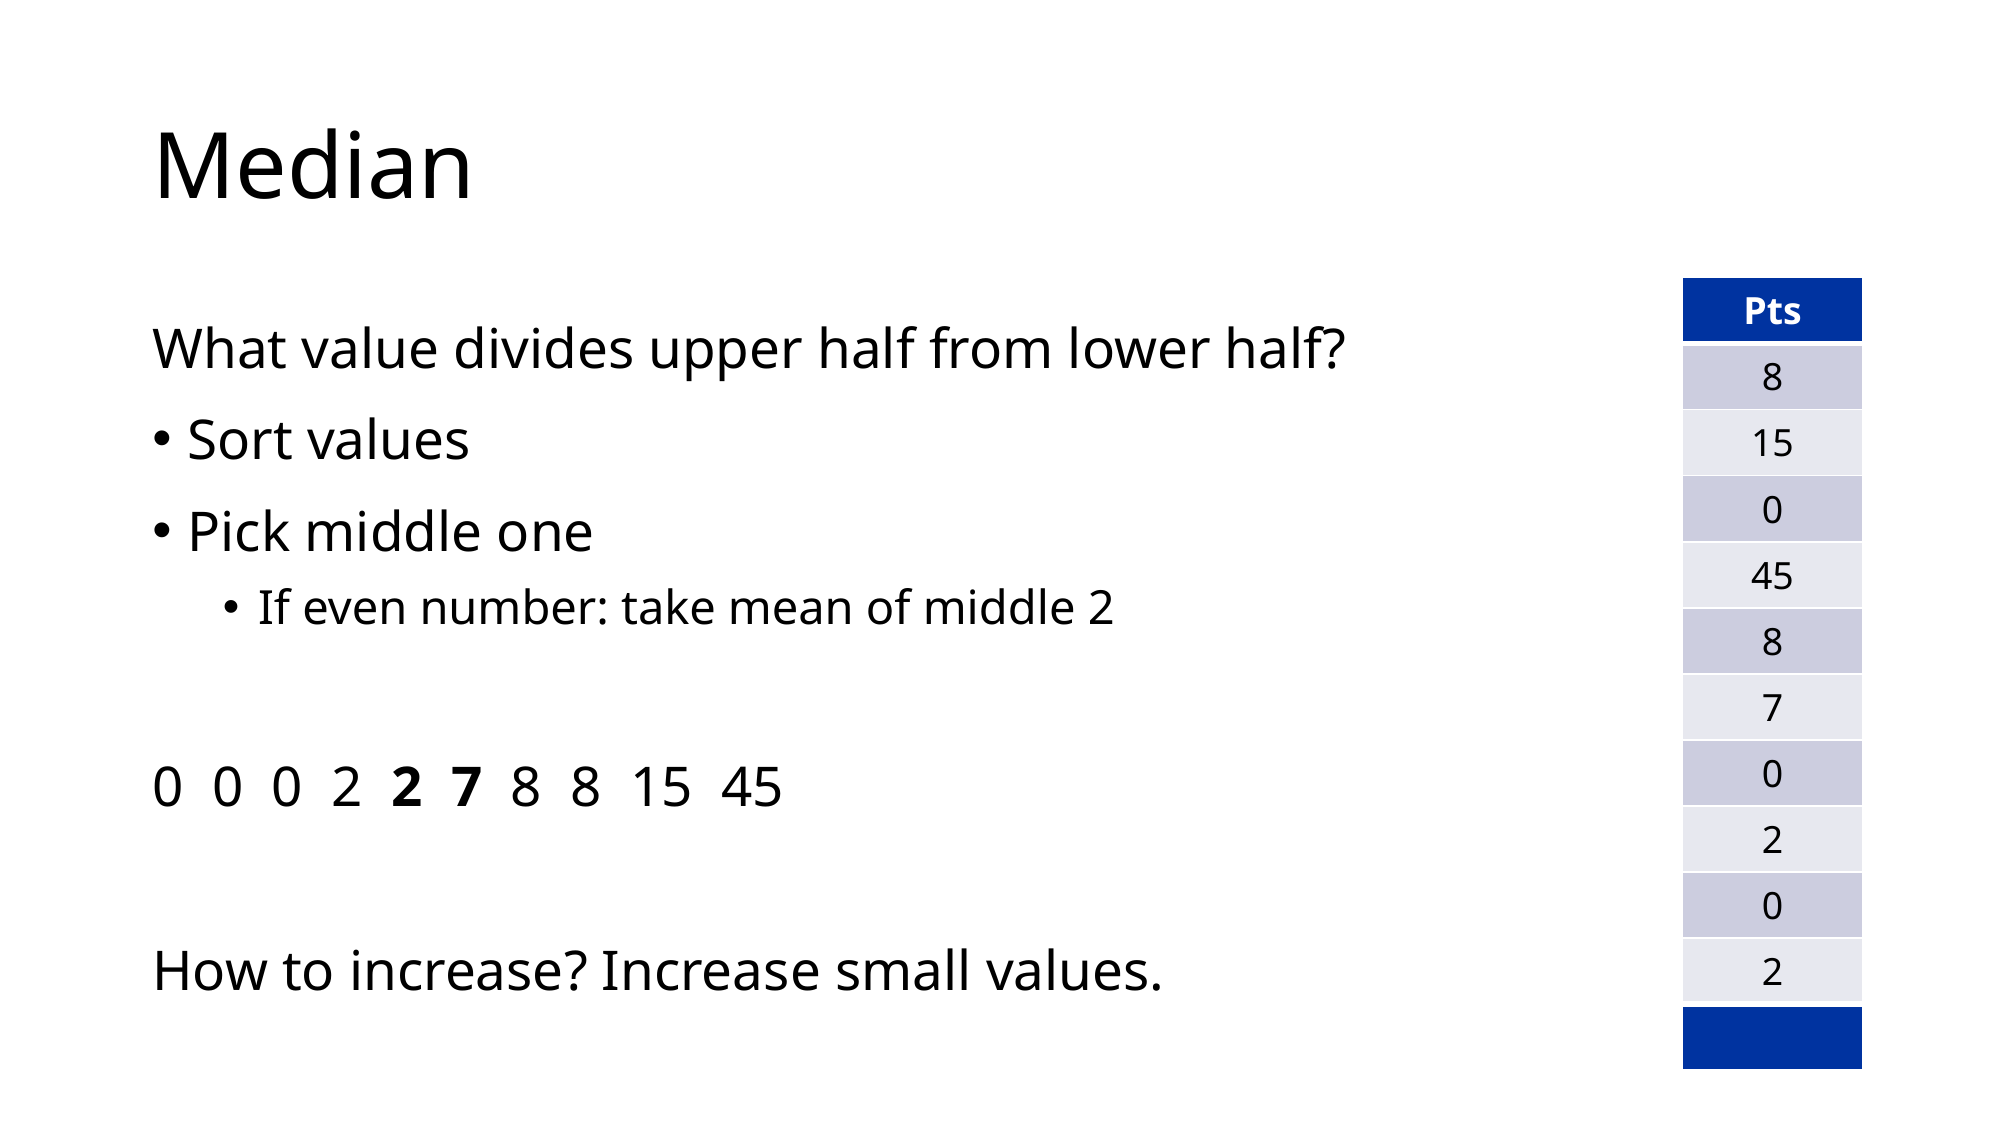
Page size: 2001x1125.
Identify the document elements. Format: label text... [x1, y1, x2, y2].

list What value divides upper half from lower half? Sort values Pick middle one If even number: take mean of middle 2 0 0 0 2 2 7 8 8 15 45 How to increase? Increase small values. [137, 299, 1682, 1014]
title Median [137, 59, 1863, 278]
